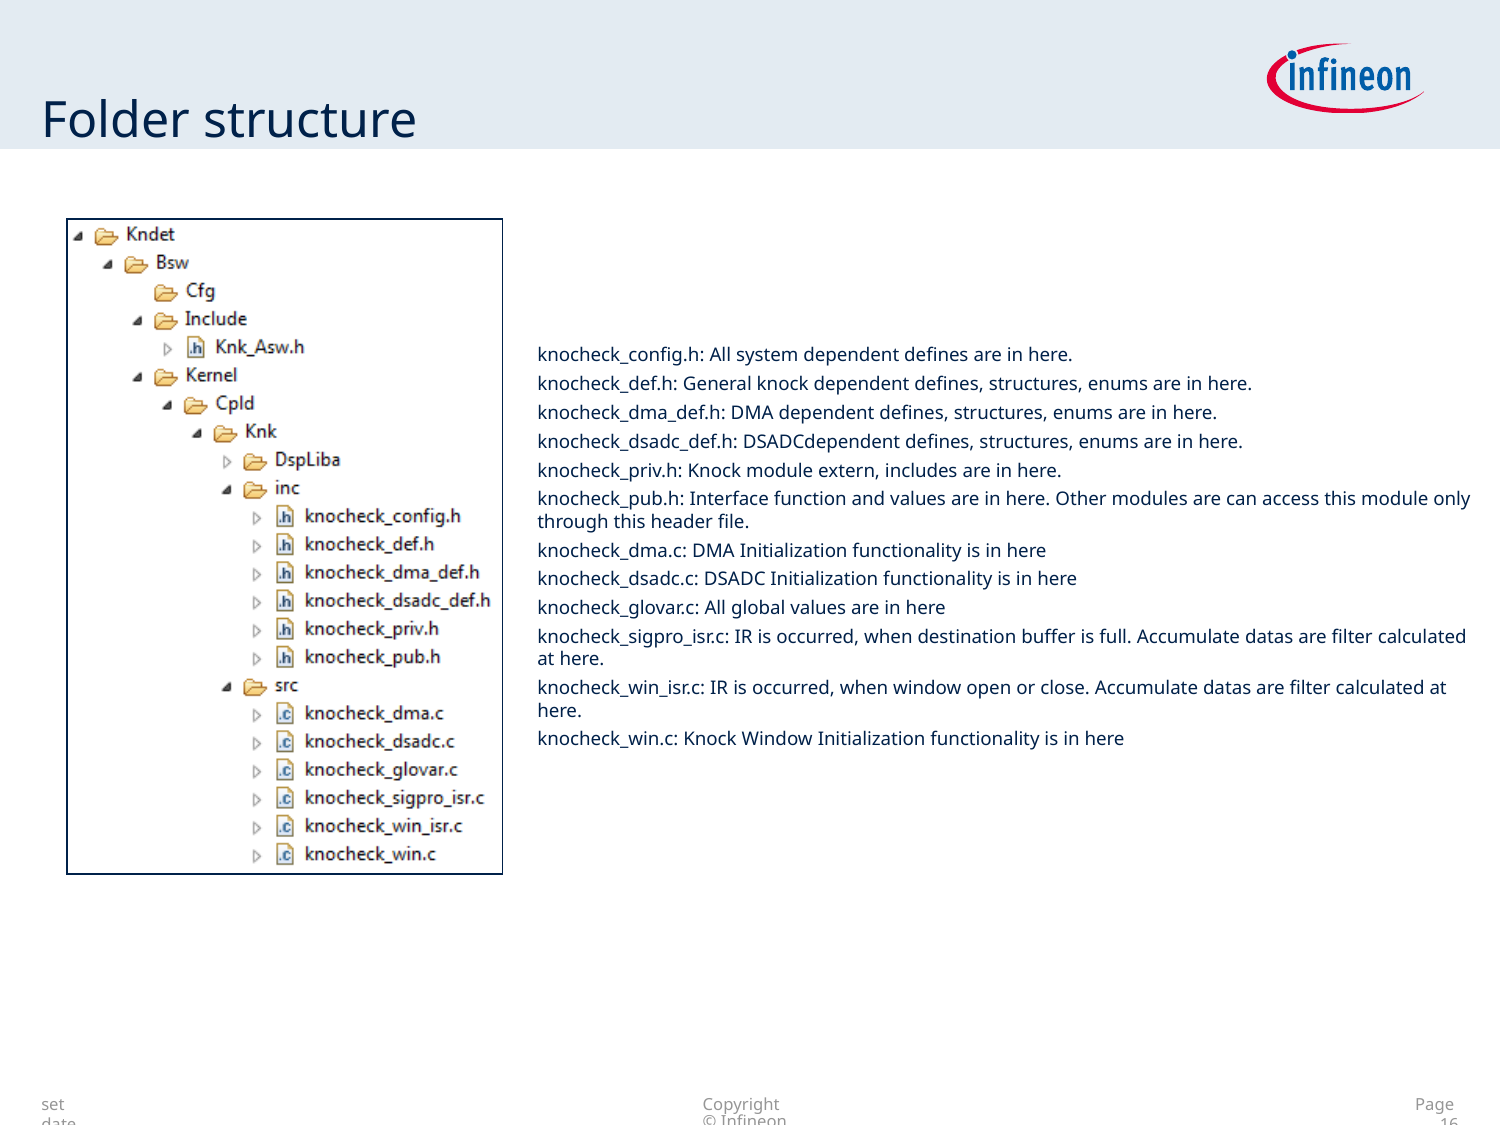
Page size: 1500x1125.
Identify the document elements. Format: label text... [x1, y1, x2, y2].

slide_number Page 16 [1411, 1094, 1459, 1118]
title Folder structure [41, 30, 1152, 149]
picture [67, 219, 503, 874]
text_box knocheck_config.h: All system dependent defines are in here. knocheck_def.h: General knock dependent defines, structures, enums are in here. knocheck_dma_def.h: DMA dependent defines, structures, enums are in here. knocheck_dsadc_def.h: DSADCdependent defines, structures, enums are in here. knocheck_priv.h: Knock module extern, includes are in here. knocheck_pub.h: Interface function and values are in here. Other modules are can access this module only through this header file. knocheck_dma.c: DMA Initialization functionality is in here knocheck_dsadc.c: DSADC Initialization functionality is in here knocheck_glovar.c: All global values are in here knocheck_sigpro_isr.c: IR is occurred, when destination buffer is full. Accumulate datas are filter calculated at here. knocheck_win_isr.c: IR is occurred, when window open or close. Accumulate datas are filter calculated at here. knocheck_win.c: Knock Window Initialization functionality is in here [537, 343, 1483, 750]
footer Copyright © Infineon Technologies AG 2013. All rights reserved. [702, 1094, 798, 1118]
slide_number set date [41, 1094, 89, 1118]
